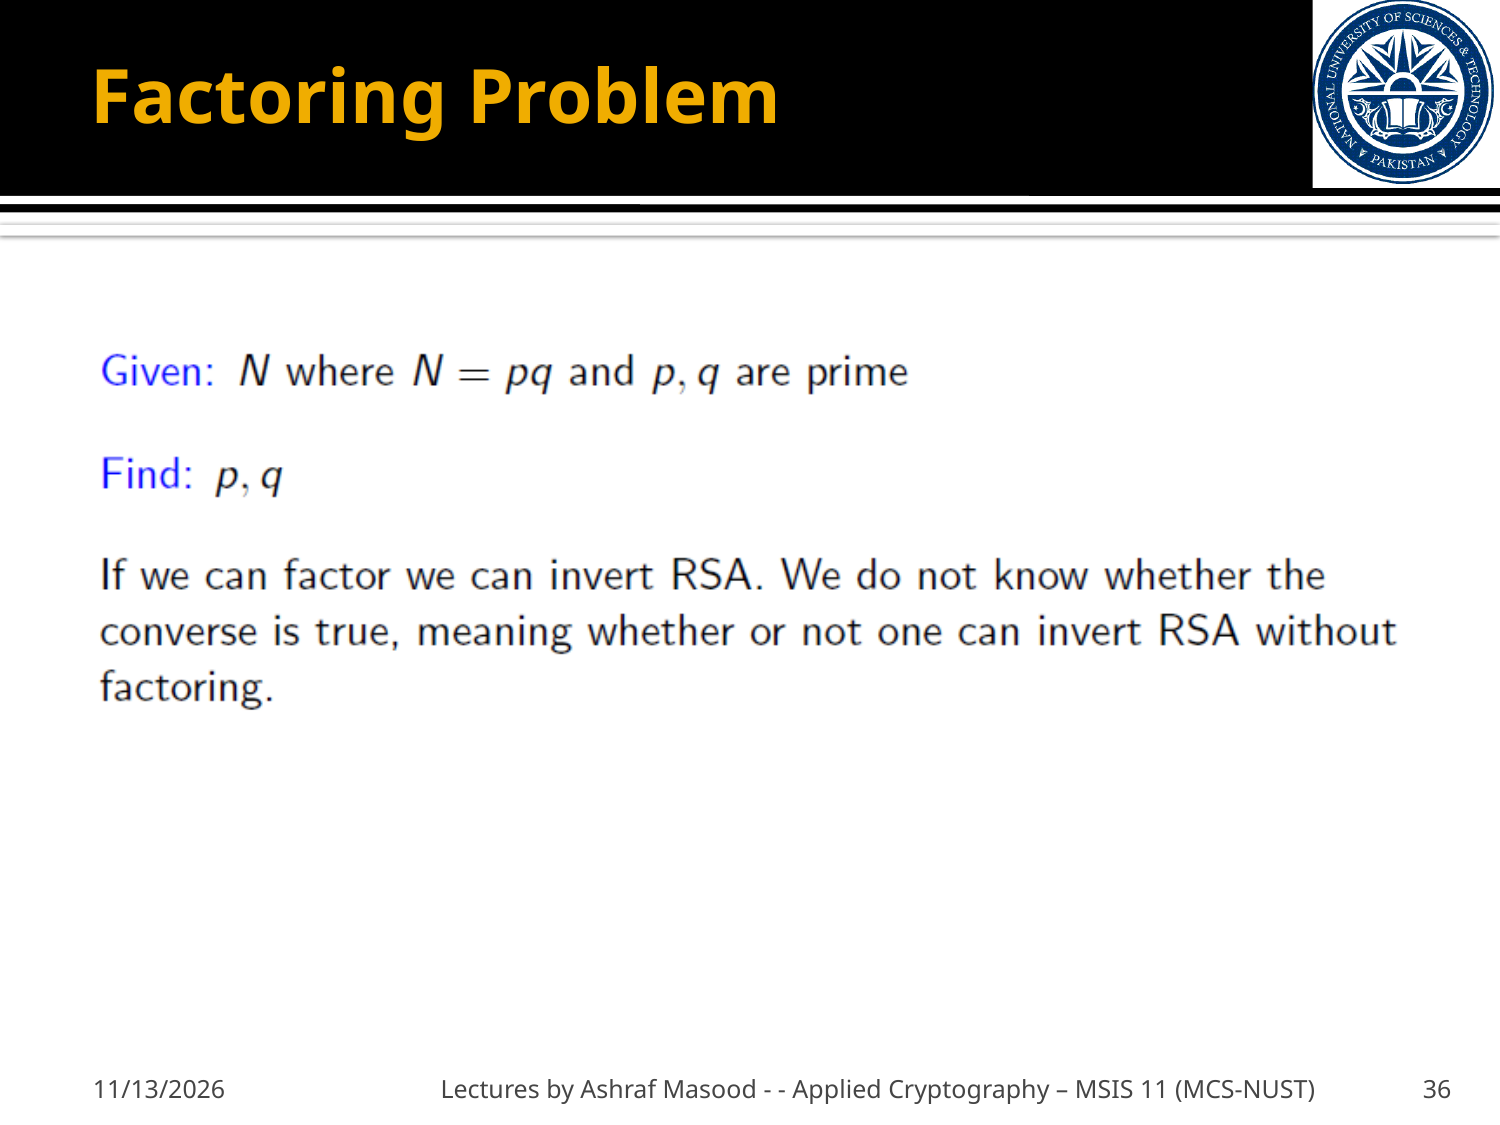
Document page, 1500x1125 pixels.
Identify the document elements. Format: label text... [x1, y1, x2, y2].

footer Lectures by Ashraf Masood - - Applied Cryptography – MSIS 11 (MCS-NUST) [433, 1062, 1337, 1108]
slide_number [75, 1062, 425, 1108]
picture [1312, 0, 1500, 188]
slide_number 36 [1345, 1062, 1467, 1108]
title Factoring Problem [75, 12, 1313, 175]
picture [87, 337, 1413, 724]
